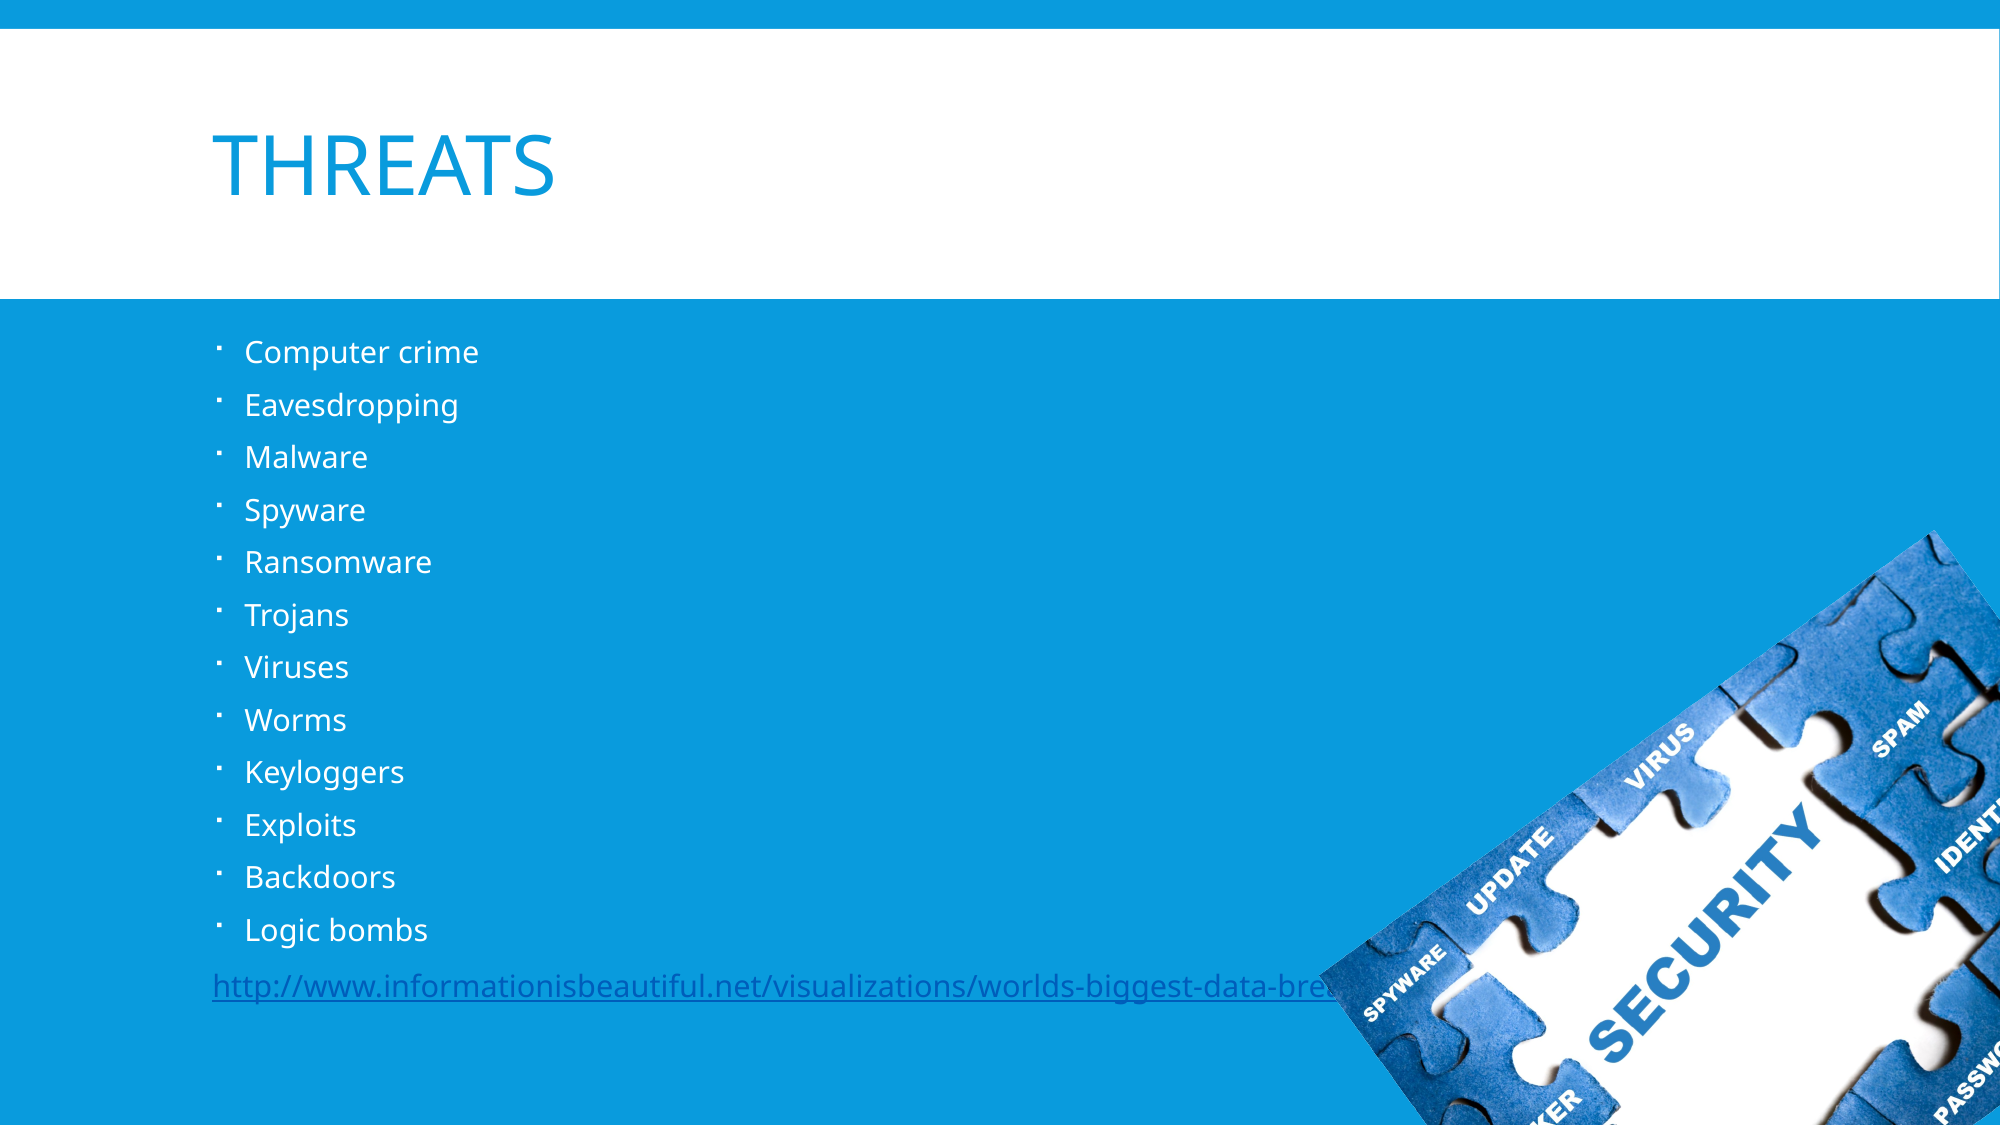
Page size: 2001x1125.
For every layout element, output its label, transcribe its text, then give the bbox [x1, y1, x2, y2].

title Threats [197, 46, 1803, 295]
list Computer crime Eavesdropping Malware Spyware Ransomware Trojans Viruses Worms Keyloggers Exploits Backdoors Logic bombs http://www.informationisbeautiful.net/visualizations/worlds-biggest-data-breaches-hacks/ [197, 329, 1803, 1020]
picture [1320, 532, 2000, 1125]
